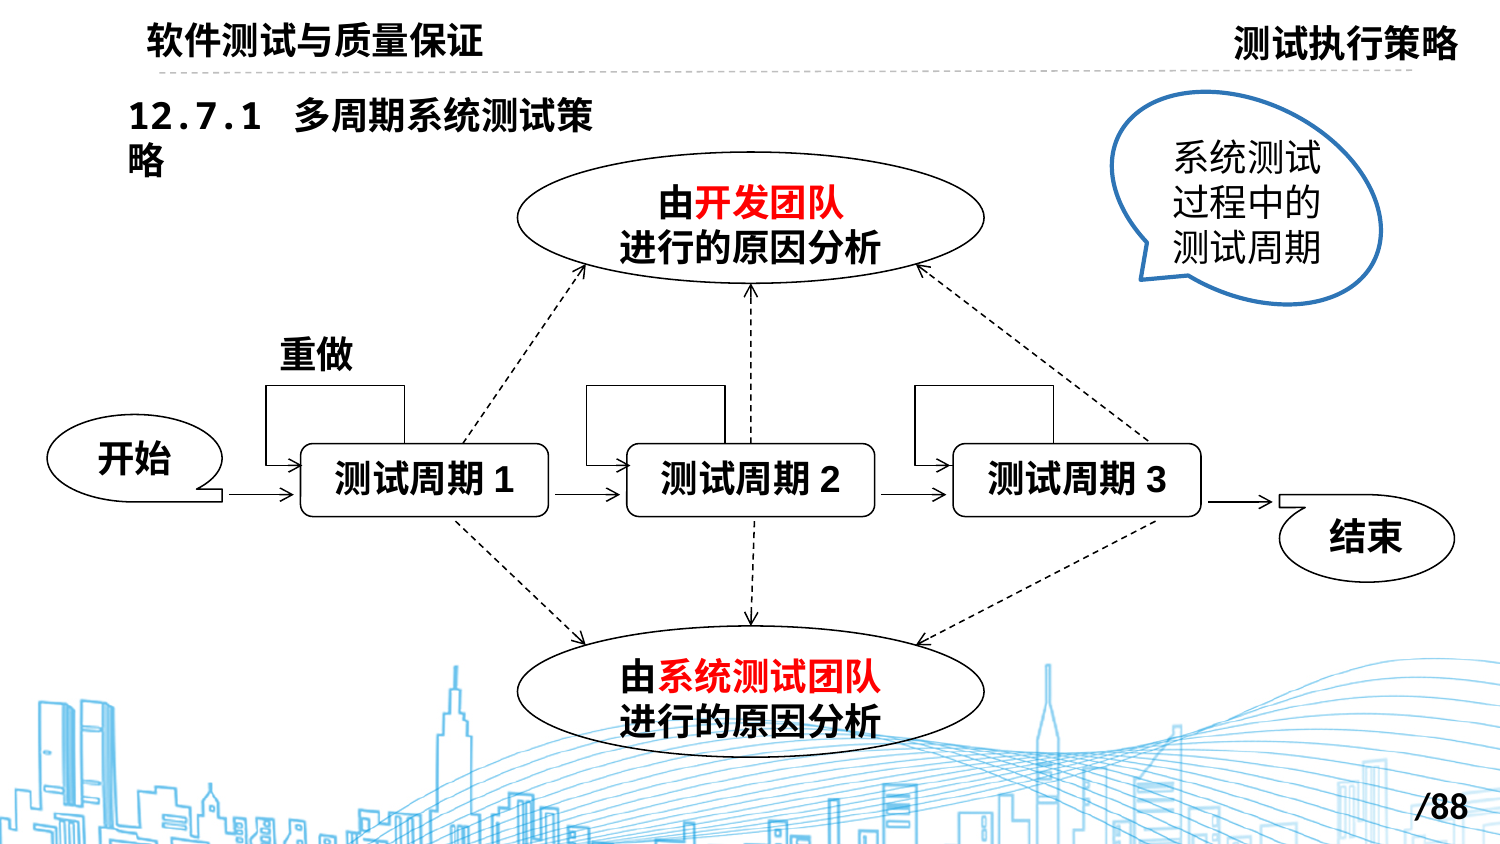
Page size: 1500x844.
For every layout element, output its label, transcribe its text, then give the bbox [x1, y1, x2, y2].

text_box [1111, 89, 1317, 150]
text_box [159, 69, 1417, 74]
text_box 软件测试与质量保证 [93, 9, 538, 70]
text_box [46, 151, 1455, 758]
text_box 12.7.1 多周期系统测试策略 [112, 84, 636, 150]
text_box 系统测试过程中的测试周期 [1157, 126, 1341, 150]
slide_number [1074, 782, 1425, 827]
picture [0, 0, 1500, 844]
text_box 测试执行策略 [1219, 12, 1491, 73]
